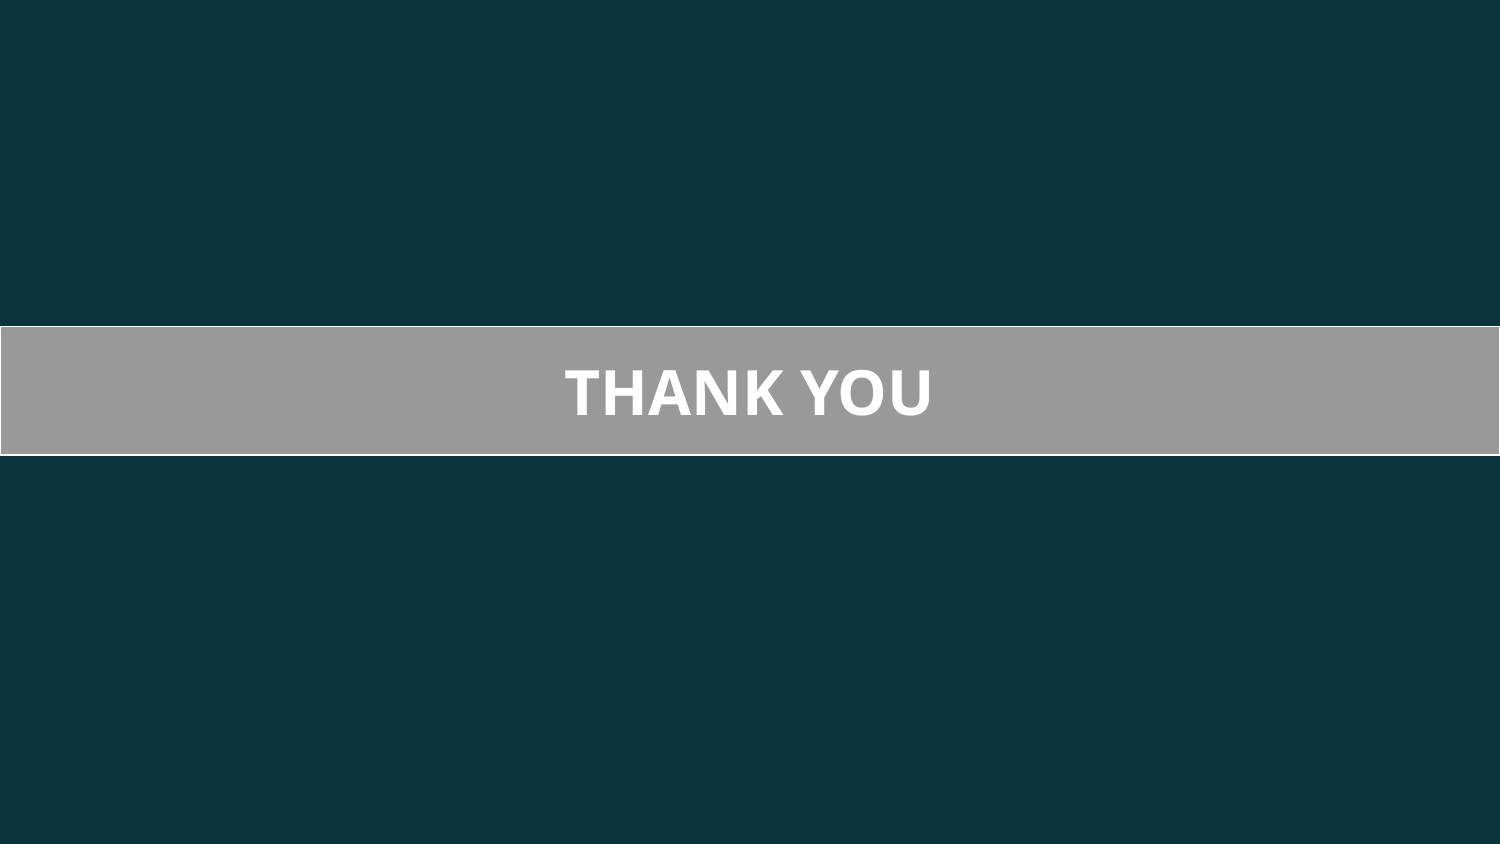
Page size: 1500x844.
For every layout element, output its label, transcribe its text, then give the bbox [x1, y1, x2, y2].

title THANK YOU [0, 326, 1500, 456]
